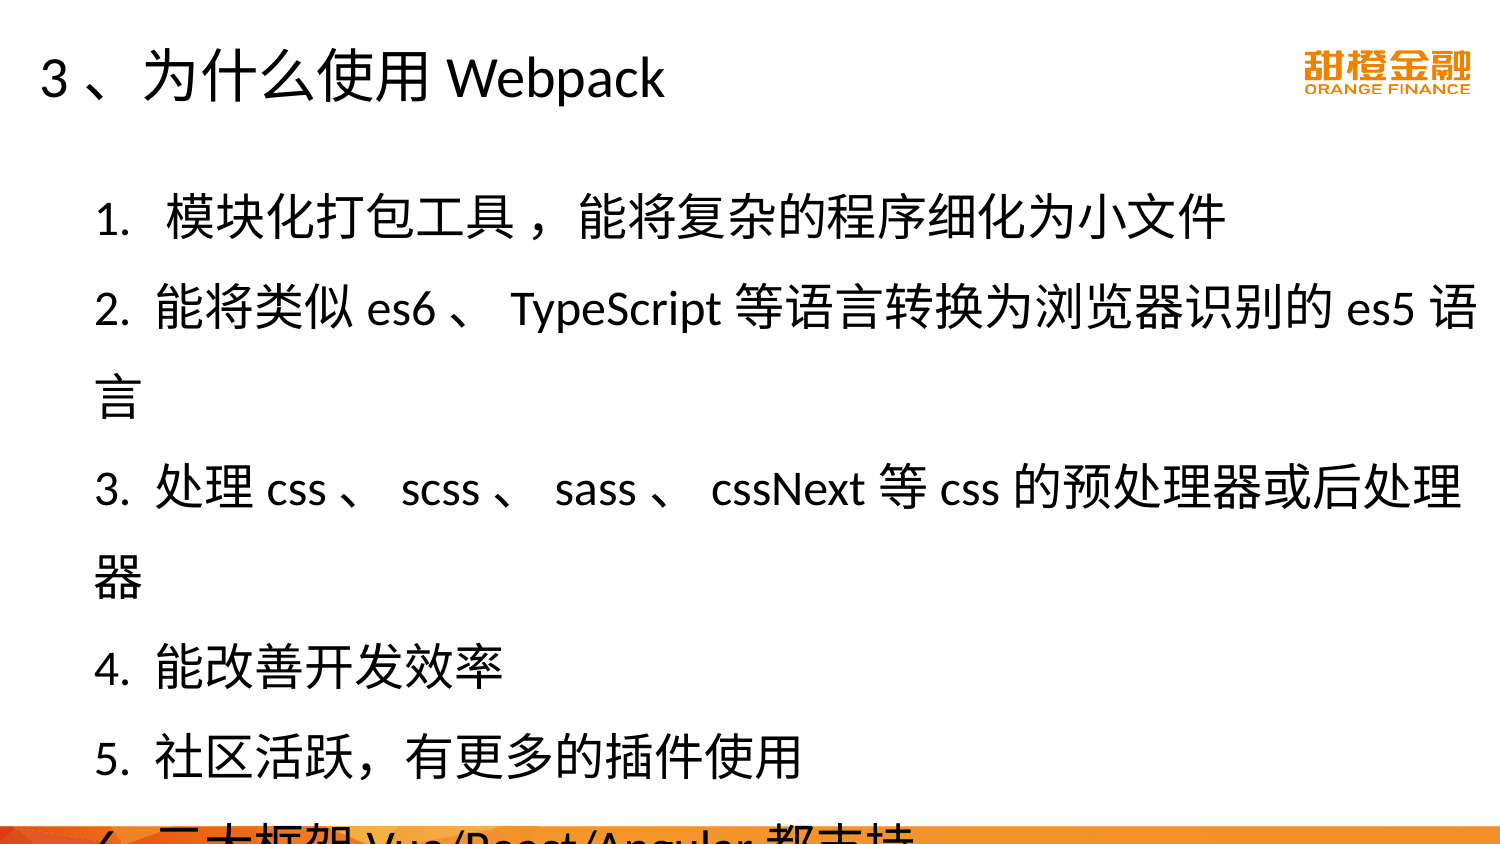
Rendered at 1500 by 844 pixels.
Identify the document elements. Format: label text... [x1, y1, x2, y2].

text_box 1. 模块化打包工具 ，能将复杂的程序细化为小文件 2. 能将类似es6、TypeScript等语言转换为浏览器识别的es5语言 3. 处理css、scss、sass、cssNext等css的预处理器或后处理器 4. 能改善开发效率 5. 社区活跃，有更多的插件使用 6. 三大框架Vue/React/Angular都支持 [78, 148, 1494, 844]
title 3、为什么使用Webpack [24, 0, 1500, 149]
picture [0, 0, 78, 844]
picture [1494, 149, 1500, 844]
